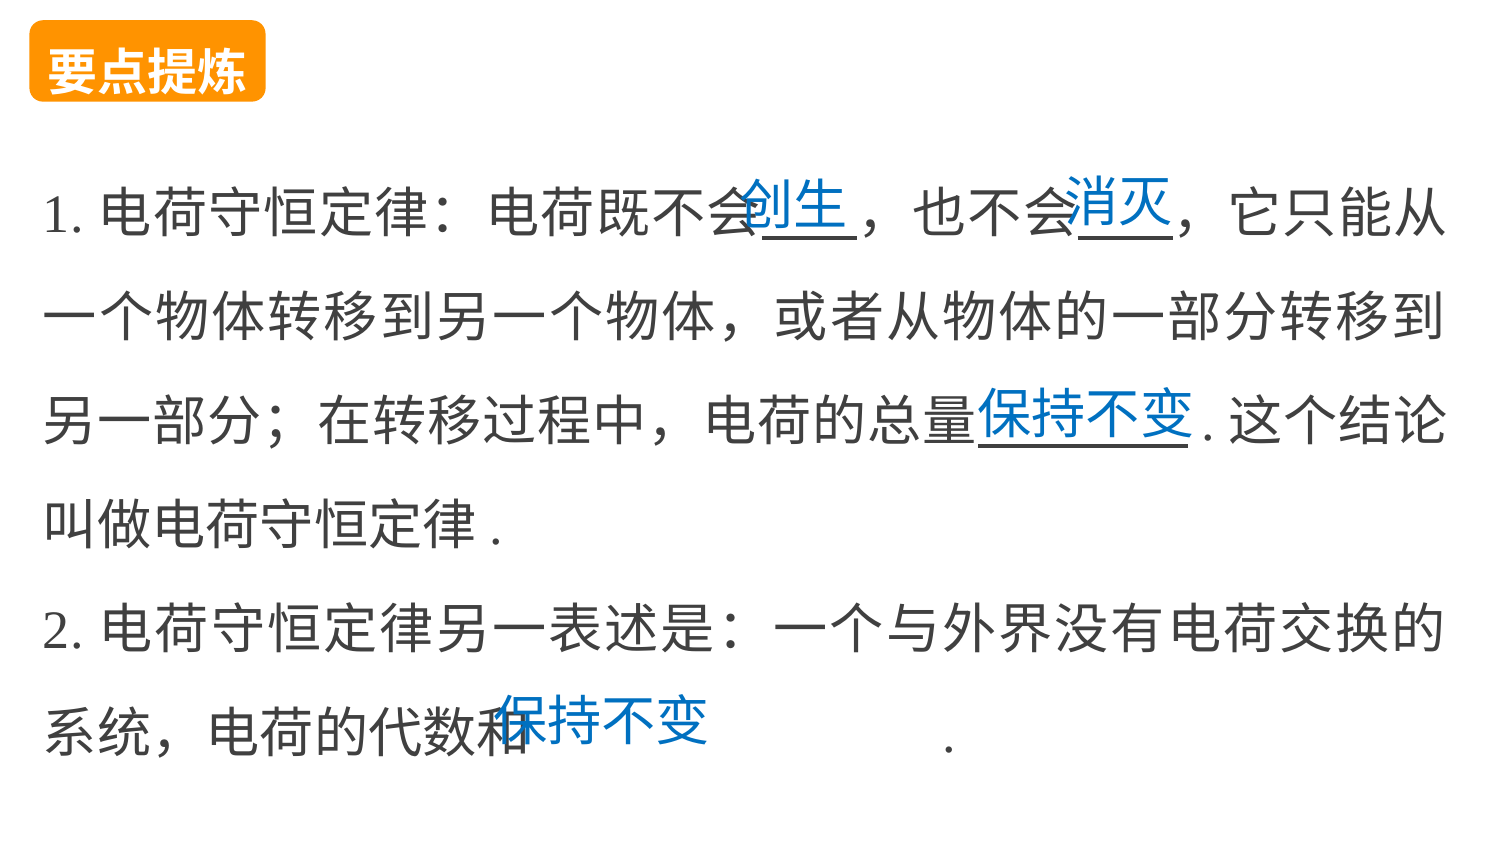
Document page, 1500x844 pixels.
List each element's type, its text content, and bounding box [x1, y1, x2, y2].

text_box 保持不变 [962, 339, 1210, 452]
text_box 保持不变 [478, 646, 726, 759]
text_box 要点提炼 [27, 18, 268, 104]
text_box 1.电荷守恒定律：电荷既不会 ，也不会 ，它只能从一个物体转移到另一个物体，或者从物体的一部分转移到另一部分；在转移过程中，电荷的总量 .这个结论叫做电荷守恒定律. 2.电荷守恒定律另一表述是：一个与外界没有电荷交换的系统，电荷的代数和 . [28, 131, 1463, 771]
text_box 消灭 [1049, 127, 1188, 240]
text_box 创生 [724, 130, 863, 243]
